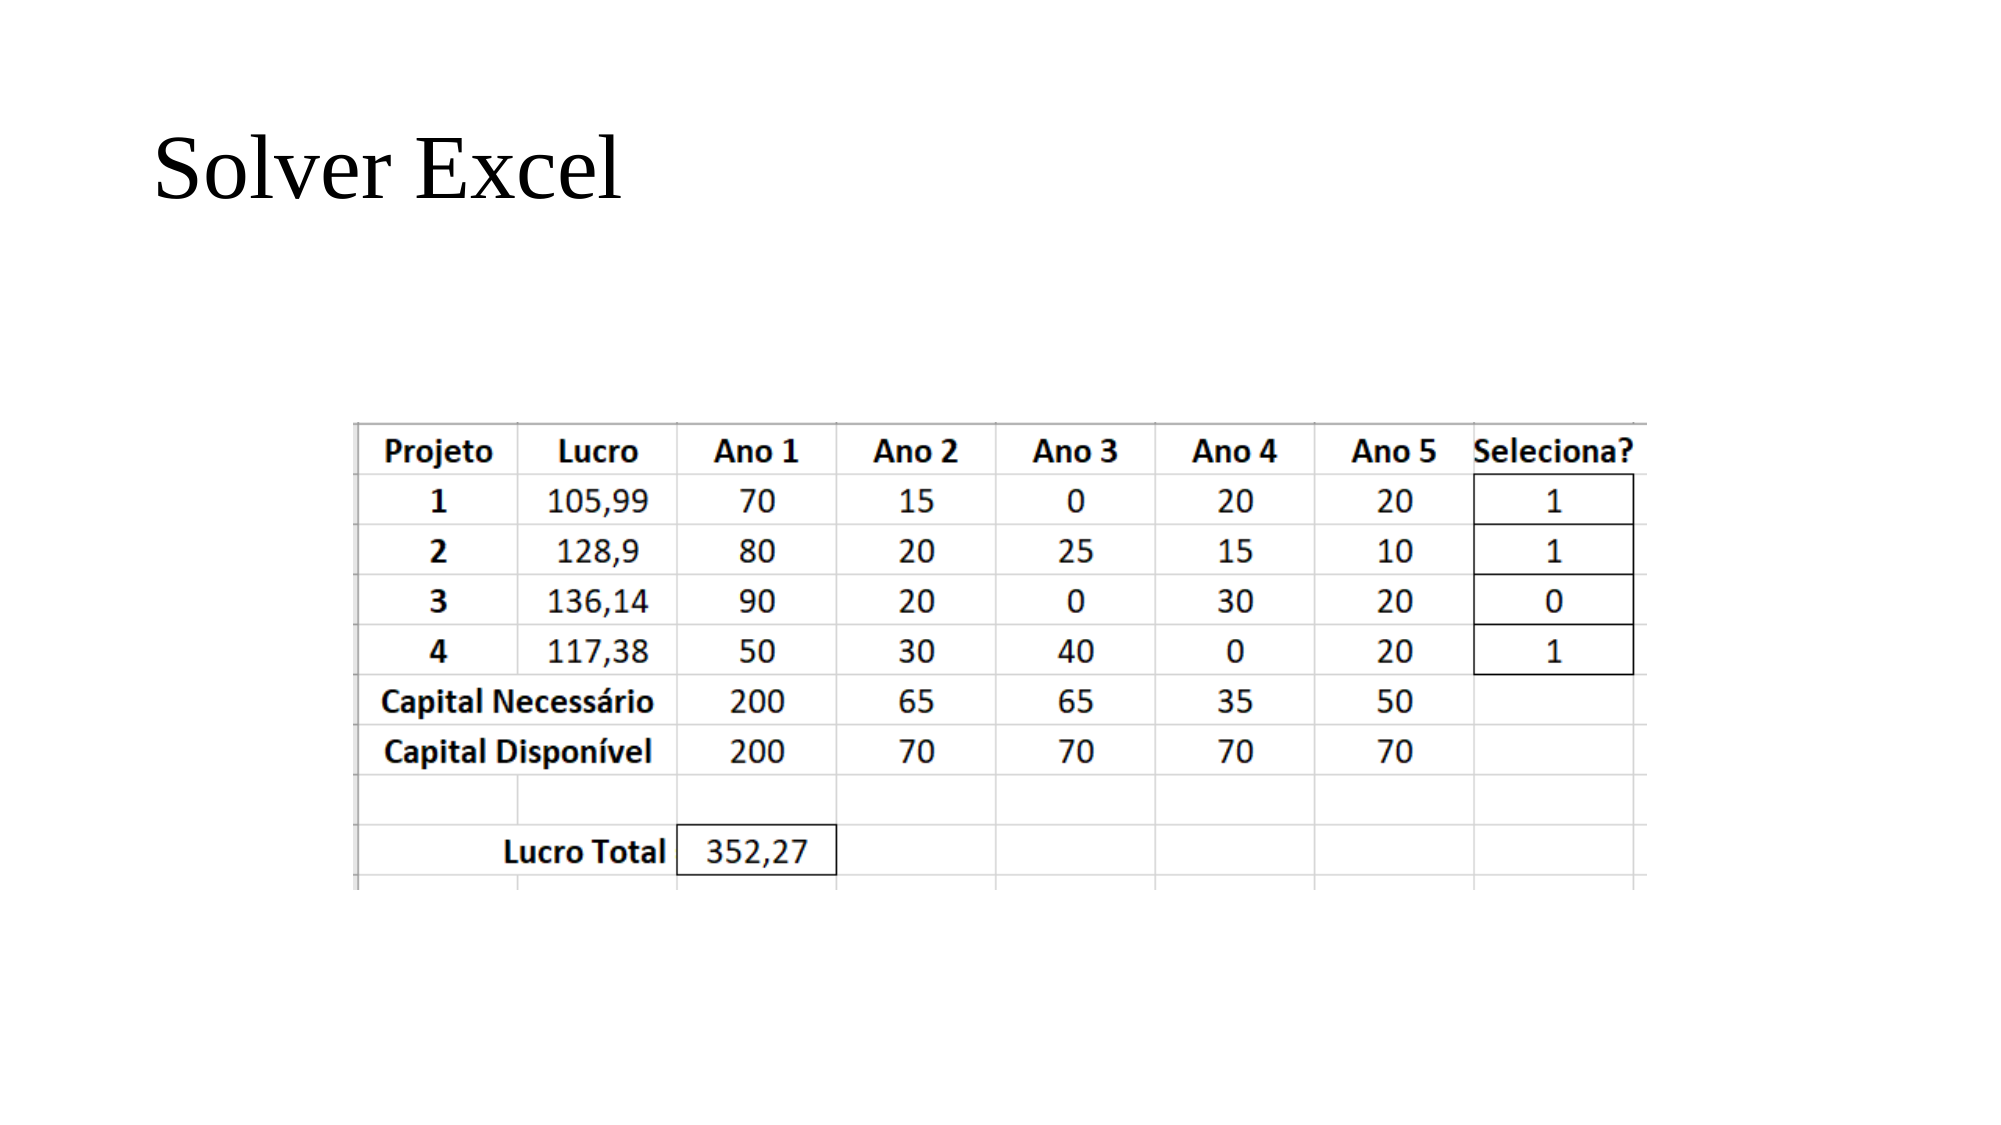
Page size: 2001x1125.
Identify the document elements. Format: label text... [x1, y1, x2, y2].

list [352, 422, 1647, 890]
title Solver Excel [137, 59, 1863, 278]
